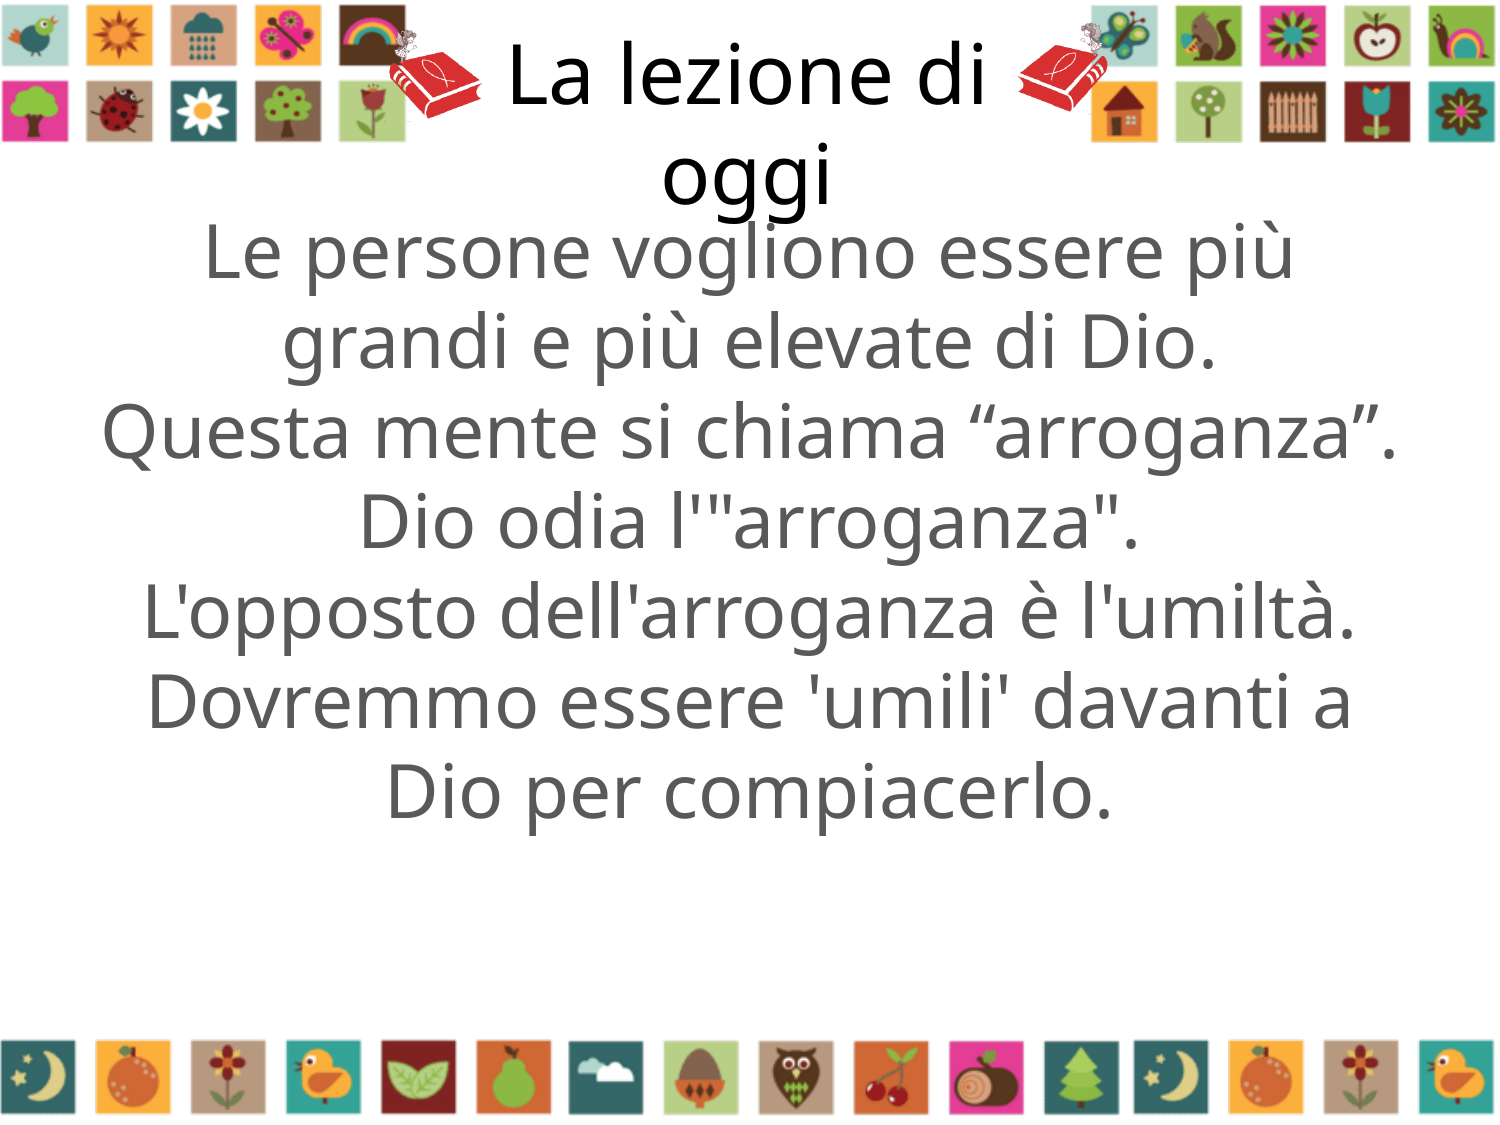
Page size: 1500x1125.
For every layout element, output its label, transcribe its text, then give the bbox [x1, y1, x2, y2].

text_box Le persone vogliono essere più grandi e più elevate di Dio. Questa mente si chiama “arroganza”. Dio odia l'"arroganza". L'opposto dell'arroganza è l'umiltà. Dovremmo essere 'umili' davanti a Dio per compiacerlo. [76, 196, 1424, 841]
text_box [0, 1028, 1500, 1118]
picture [0, 3, 514, 150]
text_box La lezione di oggi [414, 13, 1080, 196]
picture [985, 3, 1500, 150]
